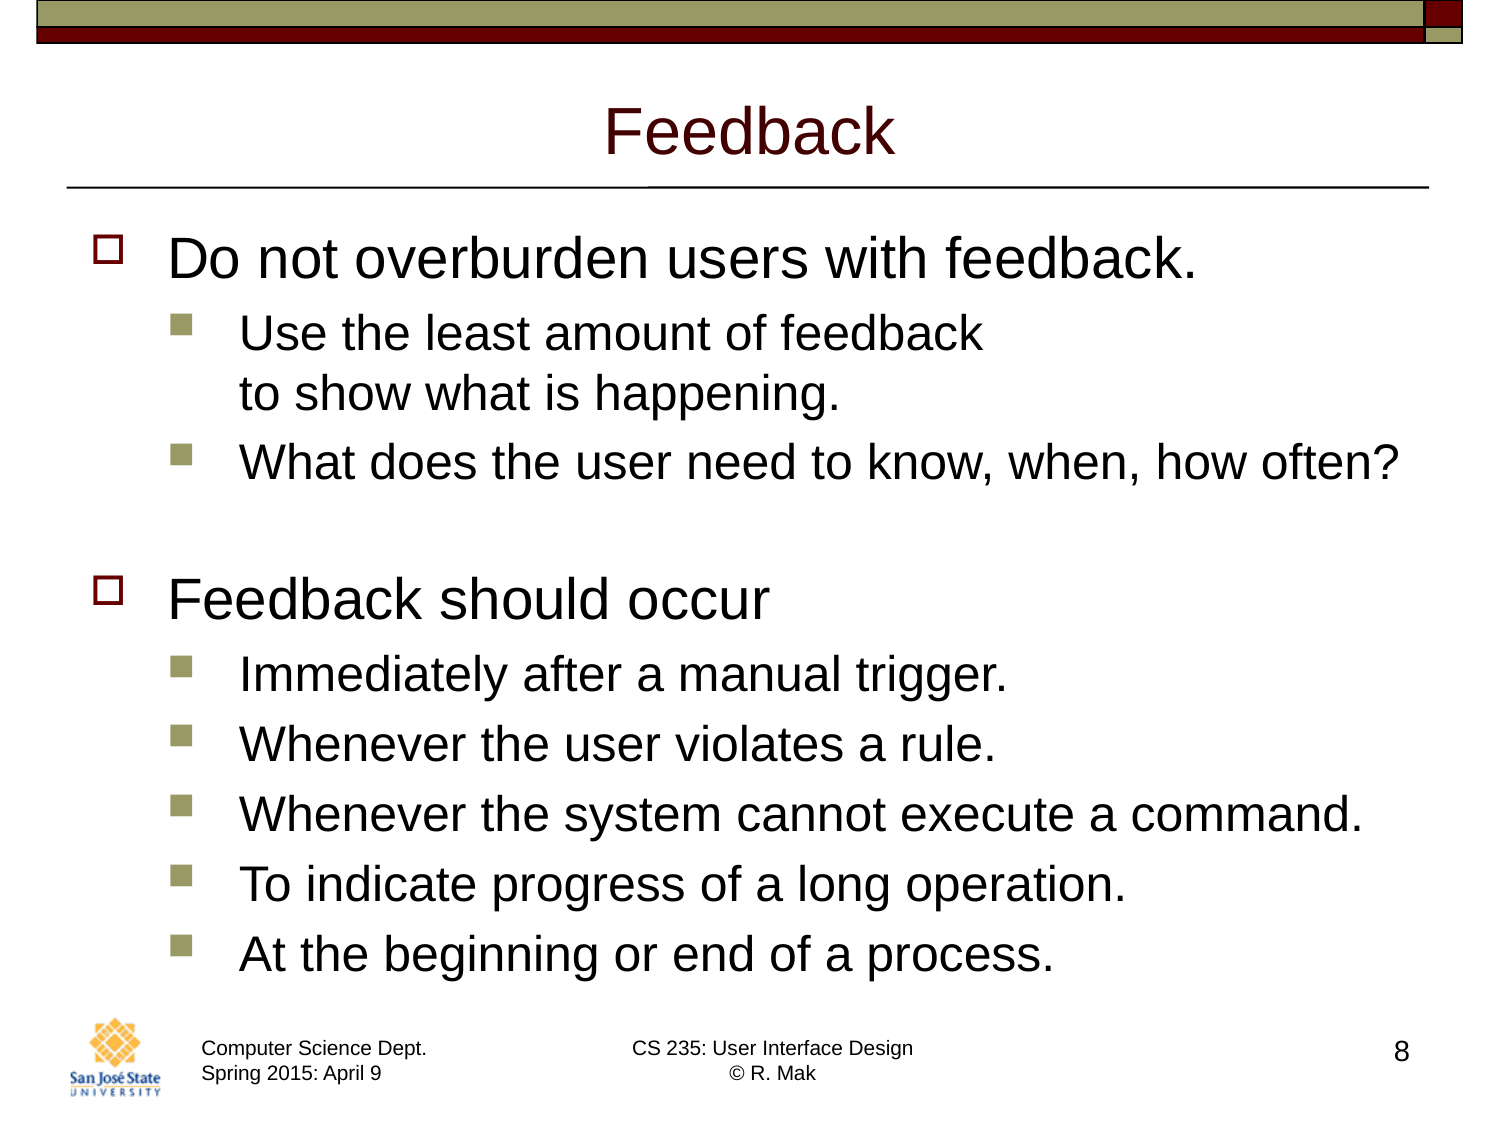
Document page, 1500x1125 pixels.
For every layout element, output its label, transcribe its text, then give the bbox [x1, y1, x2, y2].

picture [60, 1012, 166, 1112]
list Do not overburden users with feedback. Use the least amount of feedback to show what is happening. What does the user need to know, when, how often? Feedback should occur Immediately after a manual trigger. Whenever the user violates a rule. Whenever the system cannot execute a command. To indicate progress of a long operation. At the beginning or end of a process. [75, 212, 1425, 1006]
slide_number 8 [1112, 1025, 1425, 1100]
title Feedback [75, 67, 1425, 175]
